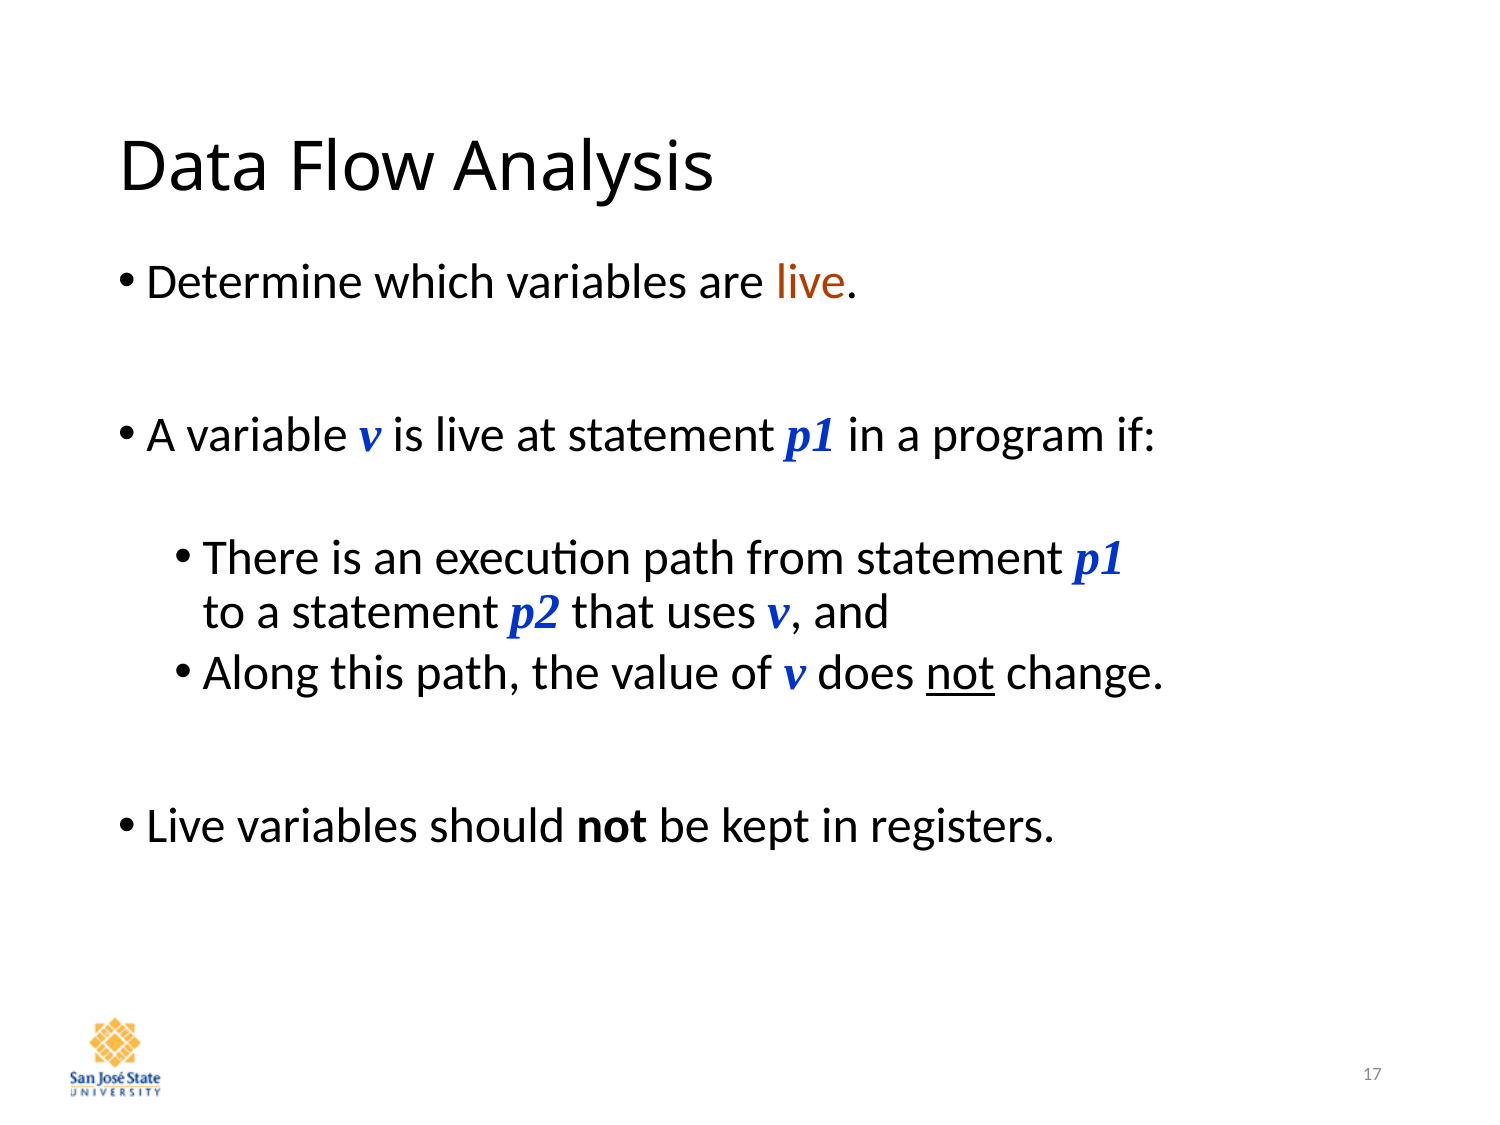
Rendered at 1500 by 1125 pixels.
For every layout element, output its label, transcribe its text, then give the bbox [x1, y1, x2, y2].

slide_number 17 [1059, 1042, 1397, 1103]
picture [60, 1012, 166, 1112]
list Determine which variables are live. A variable v is live at statement p1 in a program if: There is an execution path from statement p1 to a statement p2 that uses v, and Along this path, the value of v does not change. Live variables should not be kept in registers. [103, 247, 1397, 962]
title Data Flow Analysis [103, 59, 1397, 247]
